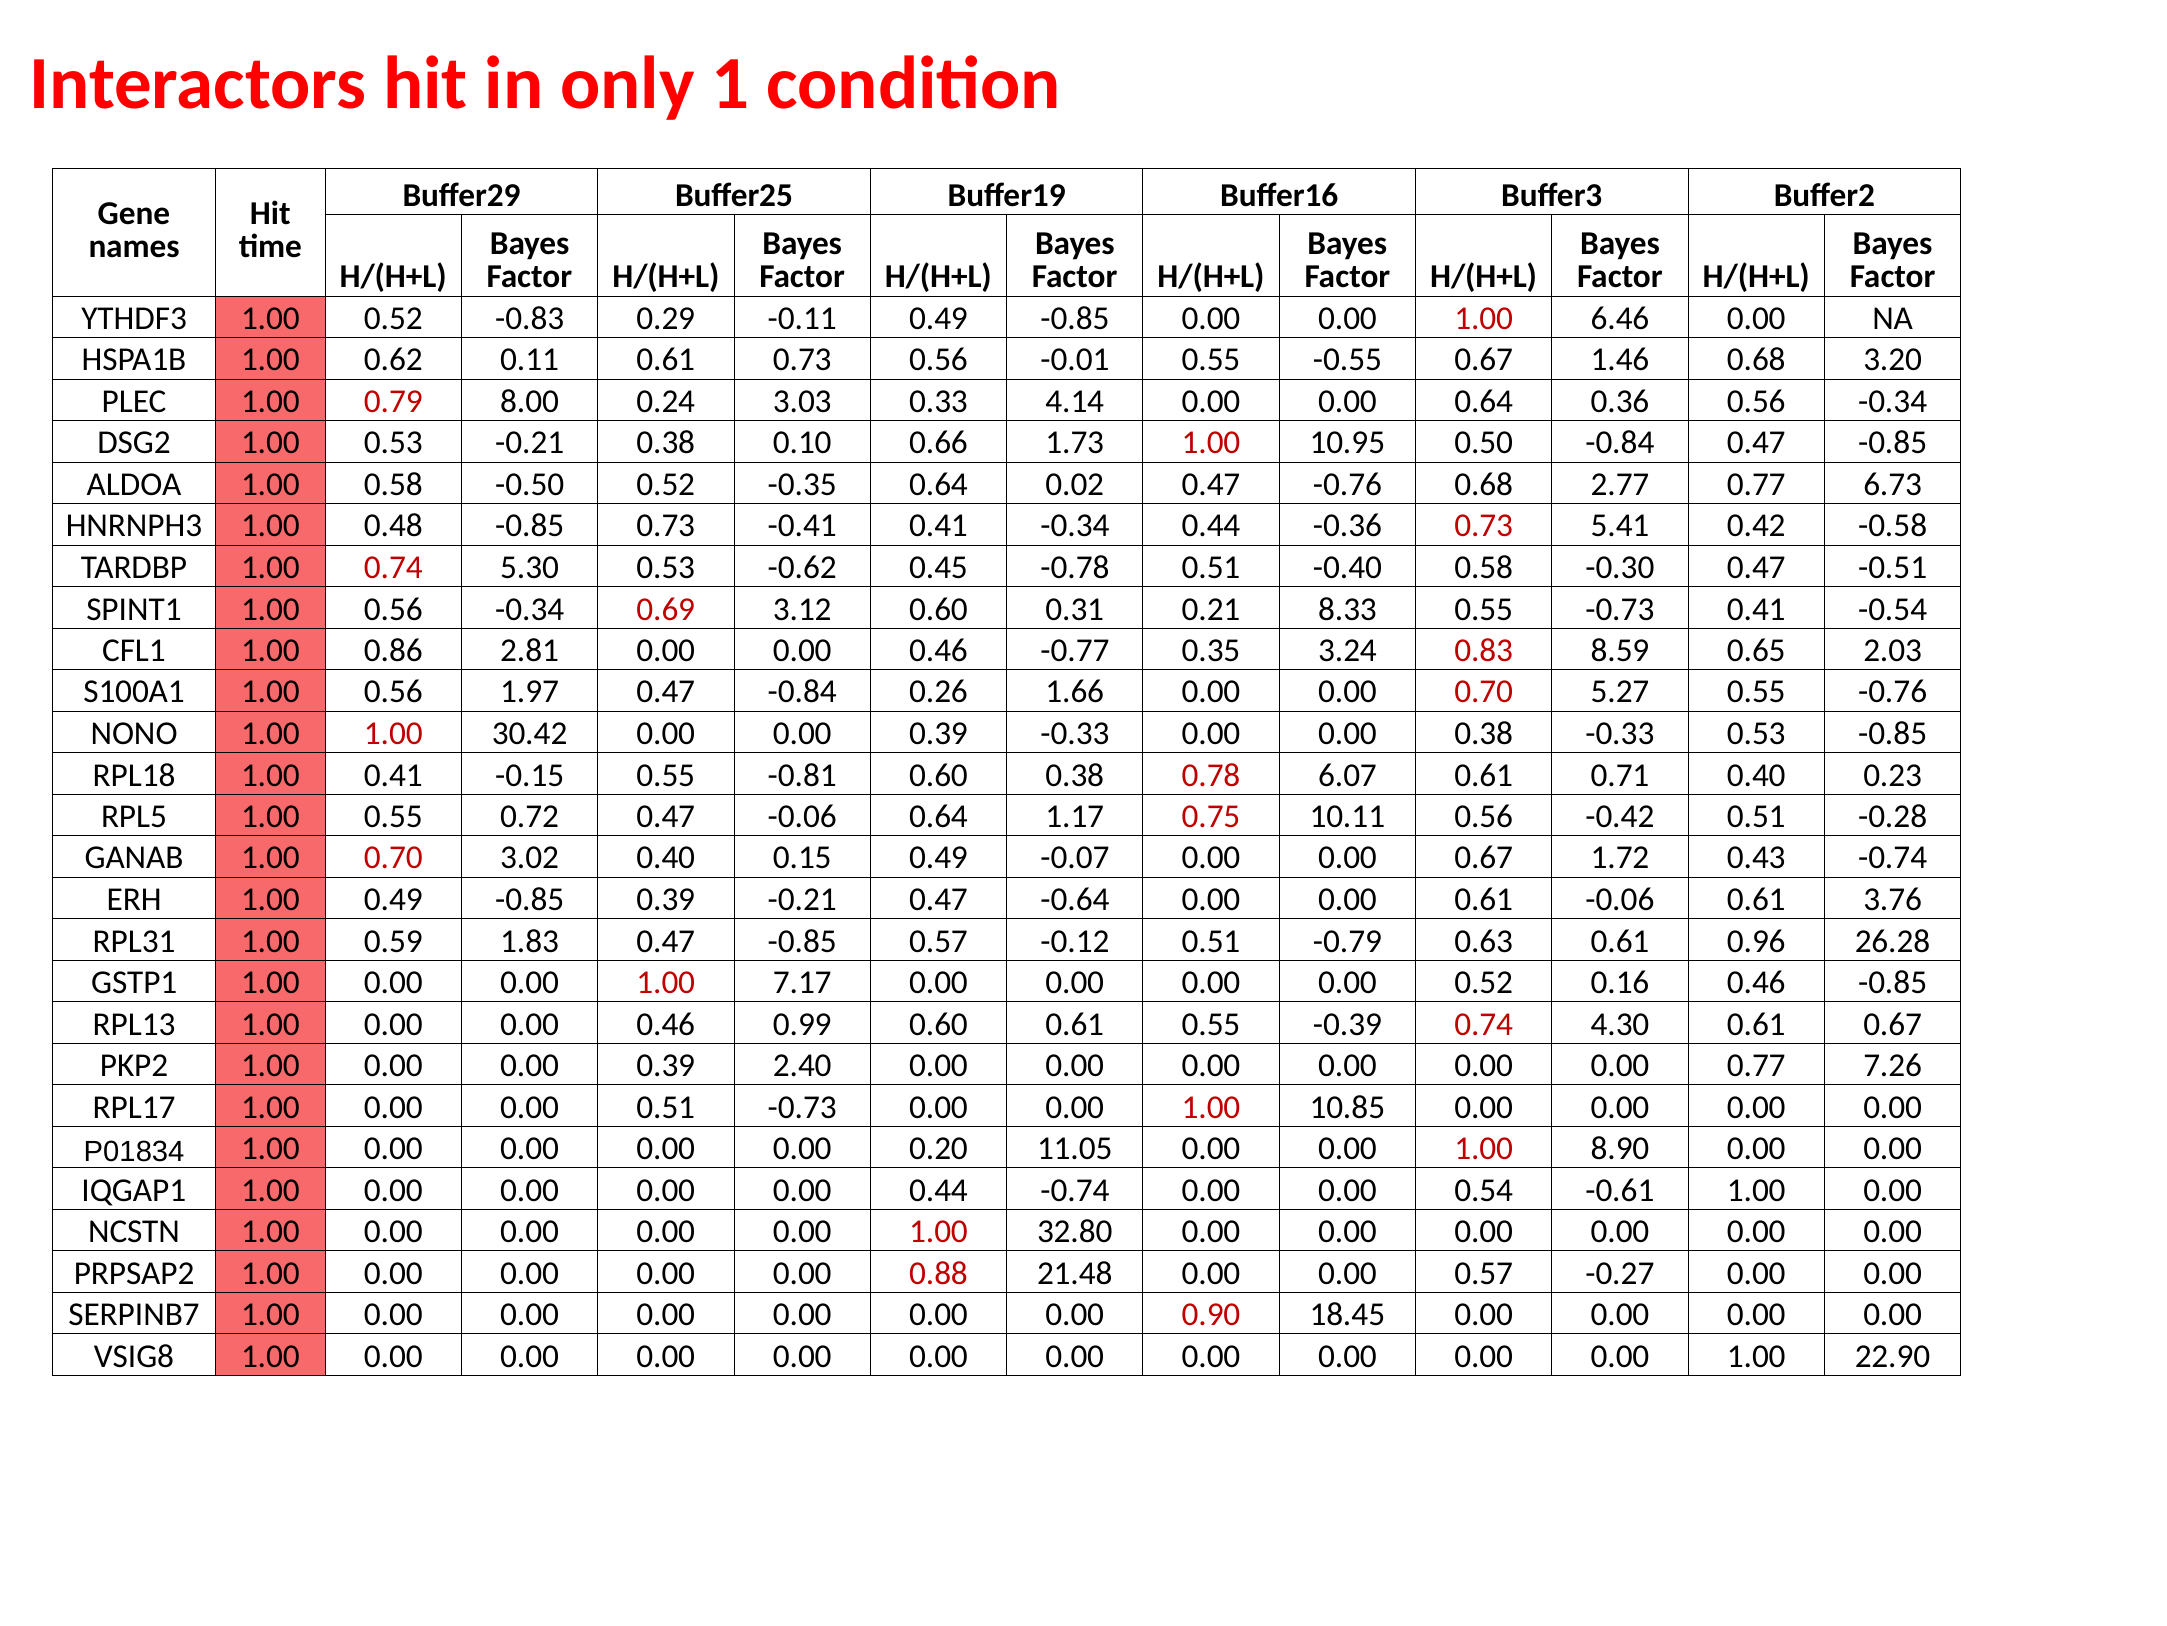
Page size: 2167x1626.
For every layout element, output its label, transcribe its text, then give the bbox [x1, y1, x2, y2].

table_cell 0.60 [871, 1002, 1006, 1043]
table_cell 0.00 [1689, 1127, 1824, 1167]
table_cell 21.48 [1007, 1251, 1142, 1292]
table_cell 1.00 [216, 919, 325, 960]
table_cell 2.81 [462, 629, 597, 669]
table_cell 1.00 [1689, 1168, 1824, 1209]
table_cell 0.71 [1552, 753, 1688, 794]
table_cell -0.85 [462, 504, 597, 545]
table_cell 0.56 [1416, 795, 1551, 835]
table_cell 1.83 [462, 919, 597, 960]
table_cell 5.27 [1552, 670, 1688, 711]
table_cell 0.53 [326, 421, 461, 462]
table_cell -0.51 [1825, 546, 1960, 586]
table_cell 0.00 [598, 1168, 734, 1209]
table_cell VSIG8 [53, 1334, 215, 1375]
table_cell 0.00 [326, 961, 461, 1001]
table_cell 3.20 [1825, 338, 1960, 379]
table_cell 0.43 [1689, 836, 1824, 877]
table_cell 6.07 [1280, 753, 1415, 794]
table_cell 30.42 [462, 712, 597, 752]
table_cell -0.33 [1007, 712, 1142, 752]
table_cell 0.55 [326, 795, 461, 835]
table_cell H/(H+L) [871, 215, 1006, 296]
table_cell 1.00 [216, 297, 325, 337]
table_cell GSTP1 [53, 961, 215, 1001]
table_cell 0.51 [1689, 795, 1824, 835]
table_cell 0.58 [326, 463, 461, 503]
table_cell 0.00 [1280, 1127, 1415, 1167]
table_cell 0.60 [871, 587, 1006, 628]
table_cell -0.50 [462, 463, 597, 503]
table_cell 10.95 [1280, 421, 1415, 462]
table_cell 0.52 [326, 297, 461, 337]
table_cell 0.02 [1007, 463, 1142, 503]
table_cell 1.00 [216, 463, 325, 503]
table_header Buffer3 [1416, 169, 1688, 214]
table_cell 0.63 [1416, 919, 1551, 960]
table_cell -0.21 [462, 421, 597, 462]
table_cell 1.73 [1007, 421, 1142, 462]
table_cell -0.85 [735, 919, 870, 960]
table_cell H/(H+L) [1143, 215, 1279, 296]
table_cell RPL5 [53, 795, 215, 835]
table_cell 0.00 [1416, 1293, 1551, 1333]
table_cell 1.00 [216, 1127, 325, 1167]
table_cell 0.51 [598, 1085, 734, 1126]
table_cell 0.00 [1416, 1085, 1551, 1126]
table_cell 8.59 [1552, 629, 1688, 669]
table_cell 0.74 [1416, 1002, 1551, 1043]
table_cell Bayes Factor [1825, 215, 1960, 296]
table_cell 0.88 [871, 1251, 1006, 1292]
table_cell ERH [53, 878, 215, 918]
table_cell 0.00 [462, 1002, 597, 1043]
table_cell 0.67 [1416, 338, 1551, 379]
table_cell -0.58 [1825, 504, 1960, 545]
table_cell 0.51 [1143, 919, 1279, 960]
table_cell 0.38 [1416, 712, 1551, 752]
table_cell 0.39 [871, 712, 1006, 752]
table_cell 0.00 [1280, 878, 1415, 918]
table_cell 0.00 [1825, 1127, 1960, 1167]
table_cell 0.61 [1689, 878, 1824, 918]
table_cell -0.85 [1825, 421, 1960, 462]
table_cell 0.38 [598, 421, 734, 462]
table_cell 0.00 [1825, 1251, 1960, 1292]
table_cell -0.42 [1552, 795, 1688, 835]
table_cell 1.17 [1007, 795, 1142, 835]
table_cell 0.00 [326, 1251, 461, 1292]
table_cell -0.74 [1825, 836, 1960, 877]
table_cell 3.24 [1280, 629, 1415, 669]
table_cell 0.00 [1007, 1293, 1142, 1333]
table_cell 1.00 [216, 421, 325, 462]
table_cell 11.05 [1007, 1127, 1142, 1167]
table_cell 0.00 [462, 1168, 597, 1209]
table_cell 0.23 [1825, 753, 1960, 794]
table_cell 0.53 [598, 546, 734, 586]
table_cell 1.97 [462, 670, 597, 711]
table_cell 0.45 [871, 546, 1006, 586]
table_cell -0.41 [735, 504, 870, 545]
table_cell 0.00 [1280, 297, 1415, 337]
table_cell 0.00 [735, 1168, 870, 1209]
table_cell 1.00 [216, 1002, 325, 1043]
table_cell -0.34 [1825, 380, 1960, 420]
table_cell -0.74 [1007, 1168, 1142, 1209]
table_cell 1.00 [216, 1293, 325, 1333]
table_cell 1.00 [216, 1085, 325, 1126]
table_cell 0.55 [1416, 587, 1551, 628]
table_cell 0.70 [326, 836, 461, 877]
table_cell 0.54 [1416, 1168, 1551, 1209]
table_cell 0.40 [598, 836, 734, 877]
table_cell 0.39 [598, 1044, 734, 1084]
table_cell SERPINB7 [53, 1293, 215, 1333]
table_cell 0.00 [598, 1334, 734, 1375]
table_cell -0.28 [1825, 795, 1960, 835]
table_cell 1.00 [216, 795, 325, 835]
table_cell 0.00 [1689, 1251, 1824, 1292]
table_cell 0.61 [598, 338, 734, 379]
table_cell 0.66 [871, 421, 1006, 462]
table_cell 0.00 [462, 1210, 597, 1250]
table_cell -0.76 [1825, 670, 1960, 711]
table_cell 0.61 [1416, 753, 1551, 794]
table_cell 0.64 [1416, 380, 1551, 420]
table_cell 0.53 [1689, 712, 1824, 752]
table_cell 0.73 [1416, 504, 1551, 545]
table_cell 0.00 [1689, 1085, 1824, 1126]
table_cell 0.35 [1143, 629, 1279, 669]
table_cell 0.00 [462, 1251, 597, 1292]
table_cell 0.77 [1689, 463, 1824, 503]
table_cell -0.06 [735, 795, 870, 835]
table_cell 0.52 [598, 463, 734, 503]
table_cell 0.69 [598, 587, 734, 628]
table_cell -0.73 [1552, 587, 1688, 628]
table_cell 0.00 [462, 1127, 597, 1167]
table_cell 0.20 [871, 1127, 1006, 1167]
table_cell H/(H+L) [326, 215, 461, 296]
table_cell 0.00 [1416, 1044, 1551, 1084]
table_cell 0.62 [326, 338, 461, 379]
table_cell 2.40 [735, 1044, 870, 1084]
table_cell -0.21 [735, 878, 870, 918]
table_cell NCSTN [53, 1210, 215, 1250]
table_cell Bayes Factor [1280, 215, 1415, 296]
table_cell 0.00 [1280, 670, 1415, 711]
table_cell 3.02 [462, 836, 597, 877]
table_cell 0.31 [1007, 587, 1142, 628]
table_cell 0.00 [1143, 670, 1279, 711]
table_cell 0.47 [598, 795, 734, 835]
table_cell 0.79 [326, 380, 461, 420]
table_cell 3.76 [1825, 878, 1960, 918]
table_cell 0.00 [326, 1085, 461, 1126]
table_cell 3.03 [735, 380, 870, 420]
table_cell 1.00 [216, 504, 325, 545]
table_cell 0.90 [1143, 1293, 1279, 1333]
table_cell 0.00 [1280, 1210, 1415, 1250]
table_cell 8.33 [1280, 587, 1415, 628]
table_cell 0.41 [1689, 587, 1824, 628]
table_cell 1.00 [216, 629, 325, 669]
table_cell 0.00 [326, 1334, 461, 1375]
table_cell 0.47 [1689, 421, 1824, 462]
table_cell 0.40 [1689, 753, 1824, 794]
table_cell 0.46 [1689, 961, 1824, 1001]
table_cell 0.00 [462, 1085, 597, 1126]
table_cell 0.65 [1689, 629, 1824, 669]
table_cell 10.11 [1280, 795, 1415, 835]
table_cell 0.00 [735, 1210, 870, 1250]
table_cell 1.00 [598, 961, 734, 1001]
table_cell 0.00 [1280, 1044, 1415, 1084]
table_cell 0.00 [1143, 1127, 1279, 1167]
table_cell 0.00 [1416, 1210, 1551, 1250]
table_cell -0.84 [735, 670, 870, 711]
table_cell 0.00 [1416, 1334, 1551, 1375]
table_cell 0.00 [1552, 1085, 1688, 1126]
table_cell YTHDF3 [53, 297, 215, 337]
table_cell Bayes Factor [735, 215, 870, 296]
table_header Gene names [53, 169, 215, 296]
table_cell 0.00 [1552, 1334, 1688, 1375]
table_cell 0.60 [871, 753, 1006, 794]
table_cell 0.61 [1416, 878, 1551, 918]
table_cell 3.12 [735, 587, 870, 628]
table_cell 0.29 [598, 297, 734, 337]
table_cell -0.40 [1280, 546, 1415, 586]
table_cell 4.14 [1007, 380, 1142, 420]
table_cell 0.47 [1689, 546, 1824, 586]
table_cell 0.55 [1143, 338, 1279, 379]
table_cell 0.47 [598, 919, 734, 960]
table_cell 0.00 [871, 1334, 1006, 1375]
table_cell 0.00 [1689, 1210, 1824, 1250]
table_cell -0.11 [735, 297, 870, 337]
table_cell 0.57 [1416, 1251, 1551, 1292]
table_cell 0.86 [326, 629, 461, 669]
table_cell 0.47 [871, 878, 1006, 918]
table_cell 1.00 [216, 1044, 325, 1084]
table_cell 0.00 [1280, 380, 1415, 420]
table_cell 0.41 [871, 504, 1006, 545]
table_cell 0.00 [871, 1085, 1006, 1126]
table_cell 0.00 [1825, 1293, 1960, 1333]
table_cell 0.00 [598, 1210, 734, 1250]
table_cell -0.84 [1552, 421, 1688, 462]
table_cell 0.74 [326, 546, 461, 586]
table_cell 0.00 [871, 961, 1006, 1001]
table_cell 32.80 [1007, 1210, 1142, 1250]
table_cell 1.00 [216, 961, 325, 1001]
table_cell 0.44 [1143, 504, 1279, 545]
table_cell 1.00 [216, 1168, 325, 1209]
table_cell 0.21 [1143, 587, 1279, 628]
table_header Buffer16 [1143, 169, 1415, 214]
table_cell 0.47 [598, 670, 734, 711]
table_cell 8.00 [462, 380, 597, 420]
table_cell 0.00 [1689, 1293, 1824, 1333]
table_header Buffer25 [598, 169, 870, 214]
table_cell 0.00 [1143, 1251, 1279, 1292]
table_cell 0.55 [1143, 1002, 1279, 1043]
table_cell 0.46 [871, 629, 1006, 669]
table_cell CFL1 [53, 629, 215, 669]
table_header Buffer29 [326, 169, 597, 214]
table_cell 0.68 [1416, 463, 1551, 503]
table_cell Bayes Factor [462, 215, 597, 296]
table_cell 0.99 [735, 1002, 870, 1043]
table_cell S100A1 [53, 670, 215, 711]
table_cell 0.00 [1689, 297, 1824, 337]
table_cell 0.00 [462, 1293, 597, 1333]
table_cell -0.85 [1825, 961, 1960, 1001]
table_cell -0.85 [462, 878, 597, 918]
table_cell 0.00 [462, 1334, 597, 1375]
table_cell 2.77 [1552, 463, 1688, 503]
table_cell 0.00 [735, 1334, 870, 1375]
table_cell 0.68 [1689, 338, 1824, 379]
table_cell -0.85 [1007, 297, 1142, 337]
table_cell -0.61 [1552, 1168, 1688, 1209]
table_cell 0.00 [1825, 1168, 1960, 1209]
table_cell H/(H+L) [1416, 215, 1551, 296]
table_cell -0.85 [1825, 712, 1960, 752]
table_cell PRPSAP2 [53, 1251, 215, 1292]
table_cell 1.00 [216, 836, 325, 877]
table_cell 0.00 [735, 629, 870, 669]
table_cell 0.00 [1143, 712, 1279, 752]
table_cell 0.73 [735, 338, 870, 379]
table_cell H/(H+L) [598, 215, 734, 296]
table_cell 0.36 [1552, 380, 1688, 420]
table_cell 0.50 [1416, 421, 1551, 462]
table_cell 0.56 [1689, 380, 1824, 420]
table_cell 0.00 [598, 712, 734, 752]
table_cell 1.00 [216, 753, 325, 794]
table_cell 18.45 [1280, 1293, 1415, 1333]
table_cell Bayes Factor [1552, 215, 1688, 296]
table_cell 0.00 [1280, 712, 1415, 752]
table_cell -0.55 [1280, 338, 1415, 379]
table_cell 0.00 [1280, 961, 1415, 1001]
table_cell 0.75 [1143, 795, 1279, 835]
table_cell -0.12 [1007, 919, 1142, 960]
table_cell -0.54 [1825, 587, 1960, 628]
table_cell 4.30 [1552, 1002, 1688, 1043]
table_cell HSPA1B [53, 338, 215, 379]
table_cell -0.01 [1007, 338, 1142, 379]
table_cell 0.00 [1143, 878, 1279, 918]
table_cell GANAB [53, 836, 215, 877]
table_cell 1.00 [216, 1251, 325, 1292]
table_cell 0.00 [1143, 1210, 1279, 1250]
table_cell 0.41 [326, 753, 461, 794]
table_cell 1.00 [326, 712, 461, 752]
table_cell 0.00 [326, 1168, 461, 1209]
table_cell -0.07 [1007, 836, 1142, 877]
table_cell 0.00 [1143, 1334, 1279, 1375]
table_cell -0.64 [1007, 878, 1142, 918]
table_cell 0.56 [326, 670, 461, 711]
table_cell 7.17 [735, 961, 870, 1001]
table_cell 0.67 [1416, 836, 1551, 877]
table_cell 1.00 [216, 380, 325, 420]
table_cell 0.00 [735, 1293, 870, 1333]
table_cell 0.00 [1143, 1044, 1279, 1084]
table_cell 0.96 [1689, 919, 1824, 960]
table_cell NONO [53, 712, 215, 752]
text_box Interactors hit in only 1 condition [14, 25, 1078, 131]
table_cell 0.10 [735, 421, 870, 462]
table_cell 0.00 [598, 1293, 734, 1333]
table_cell 1.00 [216, 878, 325, 918]
table_header Hit time [216, 169, 325, 296]
table_cell 0.72 [462, 795, 597, 835]
table_cell SPINT1 [53, 587, 215, 628]
table_cell 10.85 [1280, 1085, 1415, 1126]
table_cell 1.00 [1689, 1334, 1824, 1375]
table_cell 1.00 [1416, 1127, 1551, 1167]
table_cell 0.00 [1280, 836, 1415, 877]
table_cell 0.83 [1416, 629, 1551, 669]
table_cell 0.51 [1143, 546, 1279, 586]
table_cell 0.00 [1007, 1085, 1142, 1126]
table_cell 1.00 [871, 1210, 1006, 1250]
table_cell 0.00 [1552, 1044, 1688, 1084]
table_cell 5.41 [1552, 504, 1688, 545]
table_cell 0.00 [1825, 1085, 1960, 1126]
table_cell TARDBP [53, 546, 215, 586]
table_cell -0.06 [1552, 878, 1688, 918]
table_cell RPL17 [53, 1085, 215, 1126]
table_cell -0.34 [462, 587, 597, 628]
table_cell 0.00 [735, 712, 870, 752]
table_cell 0.00 [1552, 1293, 1688, 1333]
table_cell -0.76 [1280, 463, 1415, 503]
table_cell 0.57 [871, 919, 1006, 960]
table_cell 0.00 [735, 1251, 870, 1292]
table_cell 0.00 [598, 629, 734, 669]
table_cell 0.39 [598, 878, 734, 918]
table_cell 1.00 [216, 587, 325, 628]
table_cell -0.15 [462, 753, 597, 794]
table_cell HNRNPH3 [53, 504, 215, 545]
table_cell 0.55 [598, 753, 734, 794]
table_cell -0.30 [1552, 546, 1688, 586]
table_cell 1.72 [1552, 836, 1688, 877]
table_cell 0.49 [871, 297, 1006, 337]
table_cell 0.24 [598, 380, 734, 420]
table_cell 1.00 [1143, 1085, 1279, 1126]
table_cell 2.03 [1825, 629, 1960, 669]
table_cell -0.36 [1280, 504, 1415, 545]
table_cell 1.00 [216, 712, 325, 752]
table_cell -0.34 [1007, 504, 1142, 545]
table_cell 0.44 [871, 1168, 1006, 1209]
table_cell 0.00 [1143, 1168, 1279, 1209]
table_cell 1.00 [216, 546, 325, 586]
table_cell RPL18 [53, 753, 215, 794]
table_cell 0.38 [1007, 753, 1142, 794]
table_cell 0.64 [871, 795, 1006, 835]
table_cell 0.00 [1007, 961, 1142, 1001]
table_cell 1.66 [1007, 670, 1142, 711]
table_cell 1.00 [1416, 297, 1551, 337]
table_cell 0.48 [326, 504, 461, 545]
table_cell 0.46 [598, 1002, 734, 1043]
table_cell 1.00 [216, 1210, 325, 1250]
table_cell -0.33 [1552, 712, 1688, 752]
table_cell -0.77 [1007, 629, 1142, 669]
table_cell H/(H+L) [1689, 215, 1824, 296]
table_cell ALDOA [53, 463, 215, 503]
table_cell 0.00 [326, 1293, 461, 1333]
table_cell -0.62 [735, 546, 870, 586]
table_cell 0.64 [871, 463, 1006, 503]
table_cell 0.00 [462, 1044, 597, 1084]
table_cell 0.00 [735, 1127, 870, 1167]
table_cell 0.00 [1007, 1334, 1142, 1375]
table_cell 0.00 [326, 1127, 461, 1167]
table_cell 0.00 [871, 1044, 1006, 1084]
table_cell -0.27 [1552, 1251, 1688, 1292]
table_cell NA [1825, 297, 1960, 337]
table_cell Bayes Factor [1007, 215, 1142, 296]
table_cell 0.00 [1143, 961, 1279, 1001]
table_cell 0.56 [326, 587, 461, 628]
table_cell RPL31 [53, 919, 215, 960]
table_cell IQGAP1 [53, 1168, 215, 1209]
table_header Buffer19 [871, 169, 1142, 214]
table_cell 0.42 [1689, 504, 1824, 545]
table_cell 0.00 [462, 961, 597, 1001]
table_cell -0.35 [735, 463, 870, 503]
table_cell 0.00 [1280, 1168, 1415, 1209]
table_cell 0.73 [598, 504, 734, 545]
table_cell 0.00 [326, 1210, 461, 1250]
table_cell -0.79 [1280, 919, 1415, 960]
table_cell -0.83 [462, 297, 597, 337]
table_cell DSG2 [53, 421, 215, 462]
table_cell -0.73 [735, 1085, 870, 1126]
table_cell 0.55 [1689, 670, 1824, 711]
table_cell 0.00 [1143, 380, 1279, 420]
table_cell 5.30 [462, 546, 597, 586]
table_cell 7.26 [1825, 1044, 1960, 1084]
table_cell 0.33 [871, 380, 1006, 420]
table_cell -0.39 [1280, 1002, 1415, 1043]
table_cell 0.00 [1552, 1210, 1688, 1250]
table_cell 0.61 [1689, 1002, 1824, 1043]
table_cell 0.58 [1416, 546, 1551, 586]
table_cell 1.00 [1143, 421, 1279, 462]
table_cell 1.00 [216, 670, 325, 711]
table_cell 6.46 [1552, 297, 1688, 337]
table_cell 1.00 [216, 1334, 325, 1375]
table_cell 0.56 [871, 338, 1006, 379]
table_cell P01834 [53, 1127, 215, 1167]
table_cell 0.78 [1143, 753, 1279, 794]
table_cell 0.26 [871, 670, 1006, 711]
table_cell 0.49 [871, 836, 1006, 877]
table_cell 0.00 [1143, 297, 1279, 337]
table_cell 1.46 [1552, 338, 1688, 379]
table_cell PLEC [53, 380, 215, 420]
table_cell 0.61 [1552, 919, 1688, 960]
table_cell PKP2 [53, 1044, 215, 1084]
table_cell 0.00 [598, 1251, 734, 1292]
table_cell 0.00 [1143, 836, 1279, 877]
table_cell 0.11 [462, 338, 597, 379]
table_cell 0.00 [326, 1002, 461, 1043]
table_cell 0.00 [598, 1127, 734, 1167]
table_cell 0.00 [1825, 1210, 1960, 1250]
table_cell 0.67 [1825, 1002, 1960, 1043]
table_cell -0.78 [1007, 546, 1142, 586]
table_cell 0.00 [326, 1044, 461, 1084]
table_cell 0.00 [1280, 1334, 1415, 1375]
table_cell 0.47 [1143, 463, 1279, 503]
table_cell 0.49 [326, 878, 461, 918]
table_cell 0.00 [1007, 1044, 1142, 1084]
table_cell 0.15 [735, 836, 870, 877]
table_cell -0.81 [735, 753, 870, 794]
table_cell 0.59 [326, 919, 461, 960]
table_header Buffer2 [1689, 169, 1960, 214]
table_cell RPL13 [53, 1002, 215, 1043]
table_cell 0.00 [1280, 1251, 1415, 1292]
table_cell 0.61 [1007, 1002, 1142, 1043]
table_cell 8.90 [1552, 1127, 1688, 1167]
table_cell 0.70 [1416, 670, 1551, 711]
table_cell 0.00 [871, 1293, 1006, 1333]
table_cell 0.77 [1689, 1044, 1824, 1084]
table_cell 6.73 [1825, 463, 1960, 503]
table_cell 22.90 [1825, 1334, 1960, 1375]
table_cell 0.52 [1416, 961, 1551, 1001]
table_cell 0.16 [1552, 961, 1688, 1001]
table_cell 26.28 [1825, 919, 1960, 960]
table_cell 1.00 [216, 338, 325, 379]
